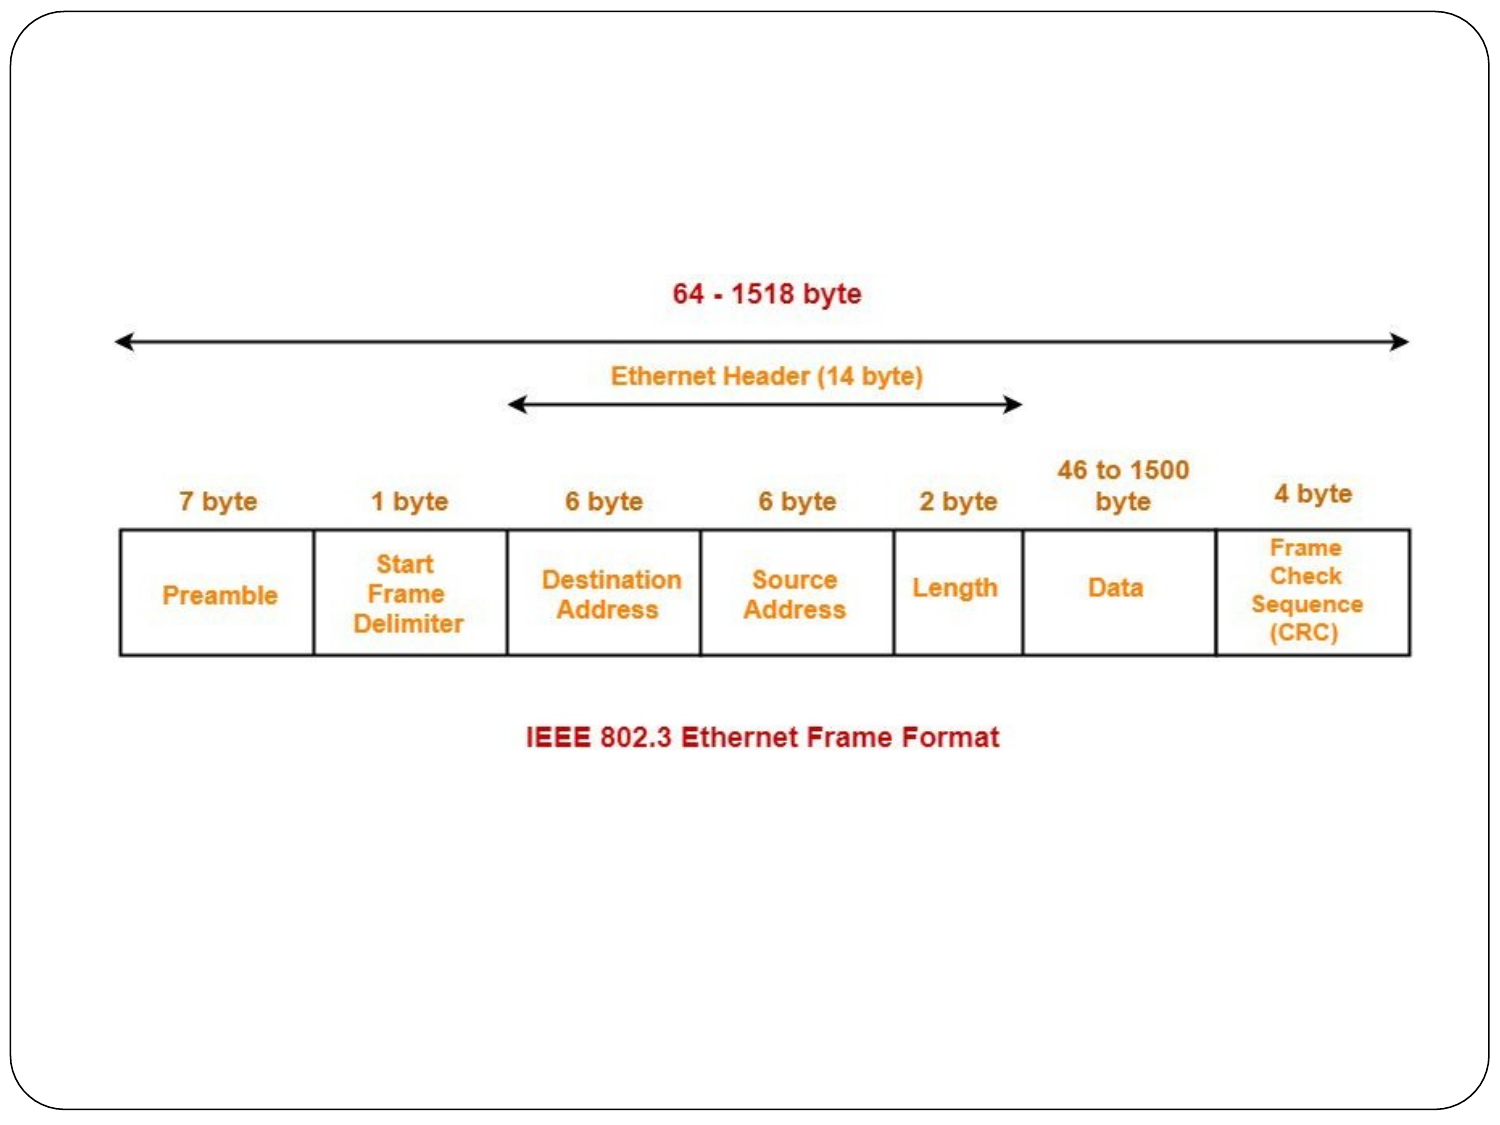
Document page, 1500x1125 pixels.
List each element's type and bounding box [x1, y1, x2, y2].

picture [112, 274, 1414, 752]
